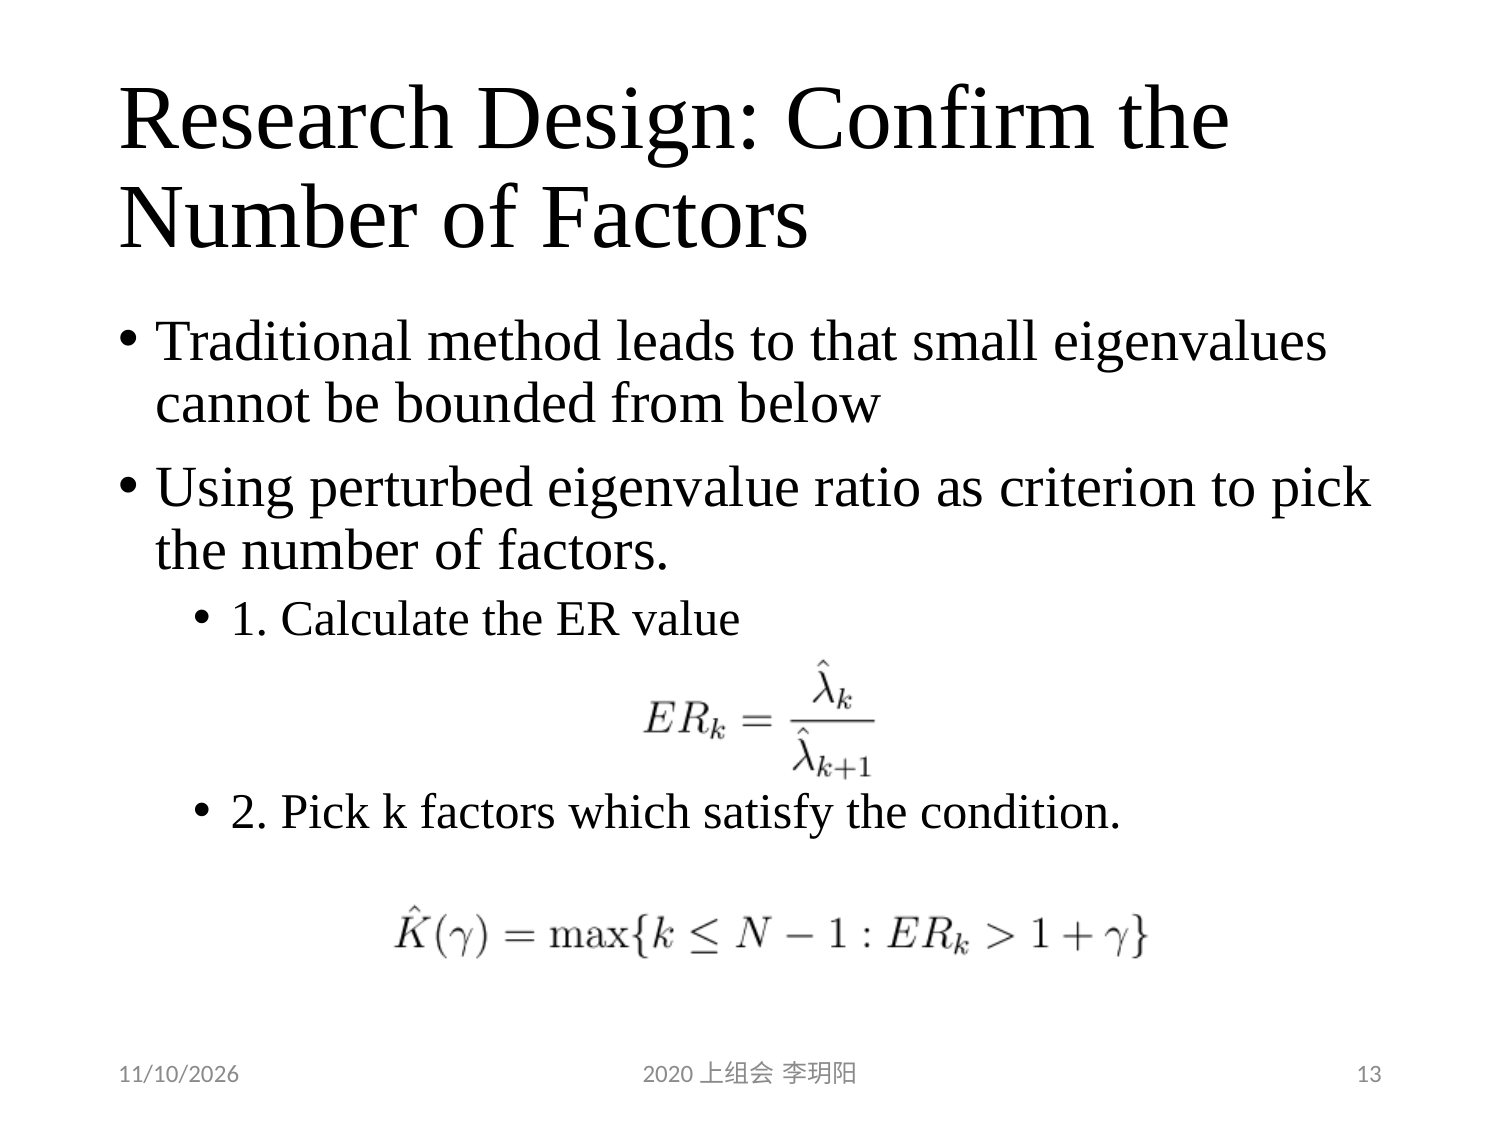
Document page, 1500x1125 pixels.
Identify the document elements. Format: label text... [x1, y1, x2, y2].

footer 2020上组会 李玥阳 [496, 1042, 1004, 1103]
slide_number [103, 1042, 441, 1103]
title Research Design: Confirm the Number of Factors [103, 59, 1397, 278]
list [78, 277, 1422, 987]
picture [571, 621, 928, 805]
slide_number 13 [1059, 1042, 1397, 1103]
text_box Traditional method leads to that small eigenvalues cannot be bounded from below Using perturbed eigenvalue ratio as criterion to pick the number of factors. 1. Calculate the ER value 2. Pick k factors which satisfy the condition. [103, 302, 1447, 1012]
picture [328, 847, 1171, 993]
